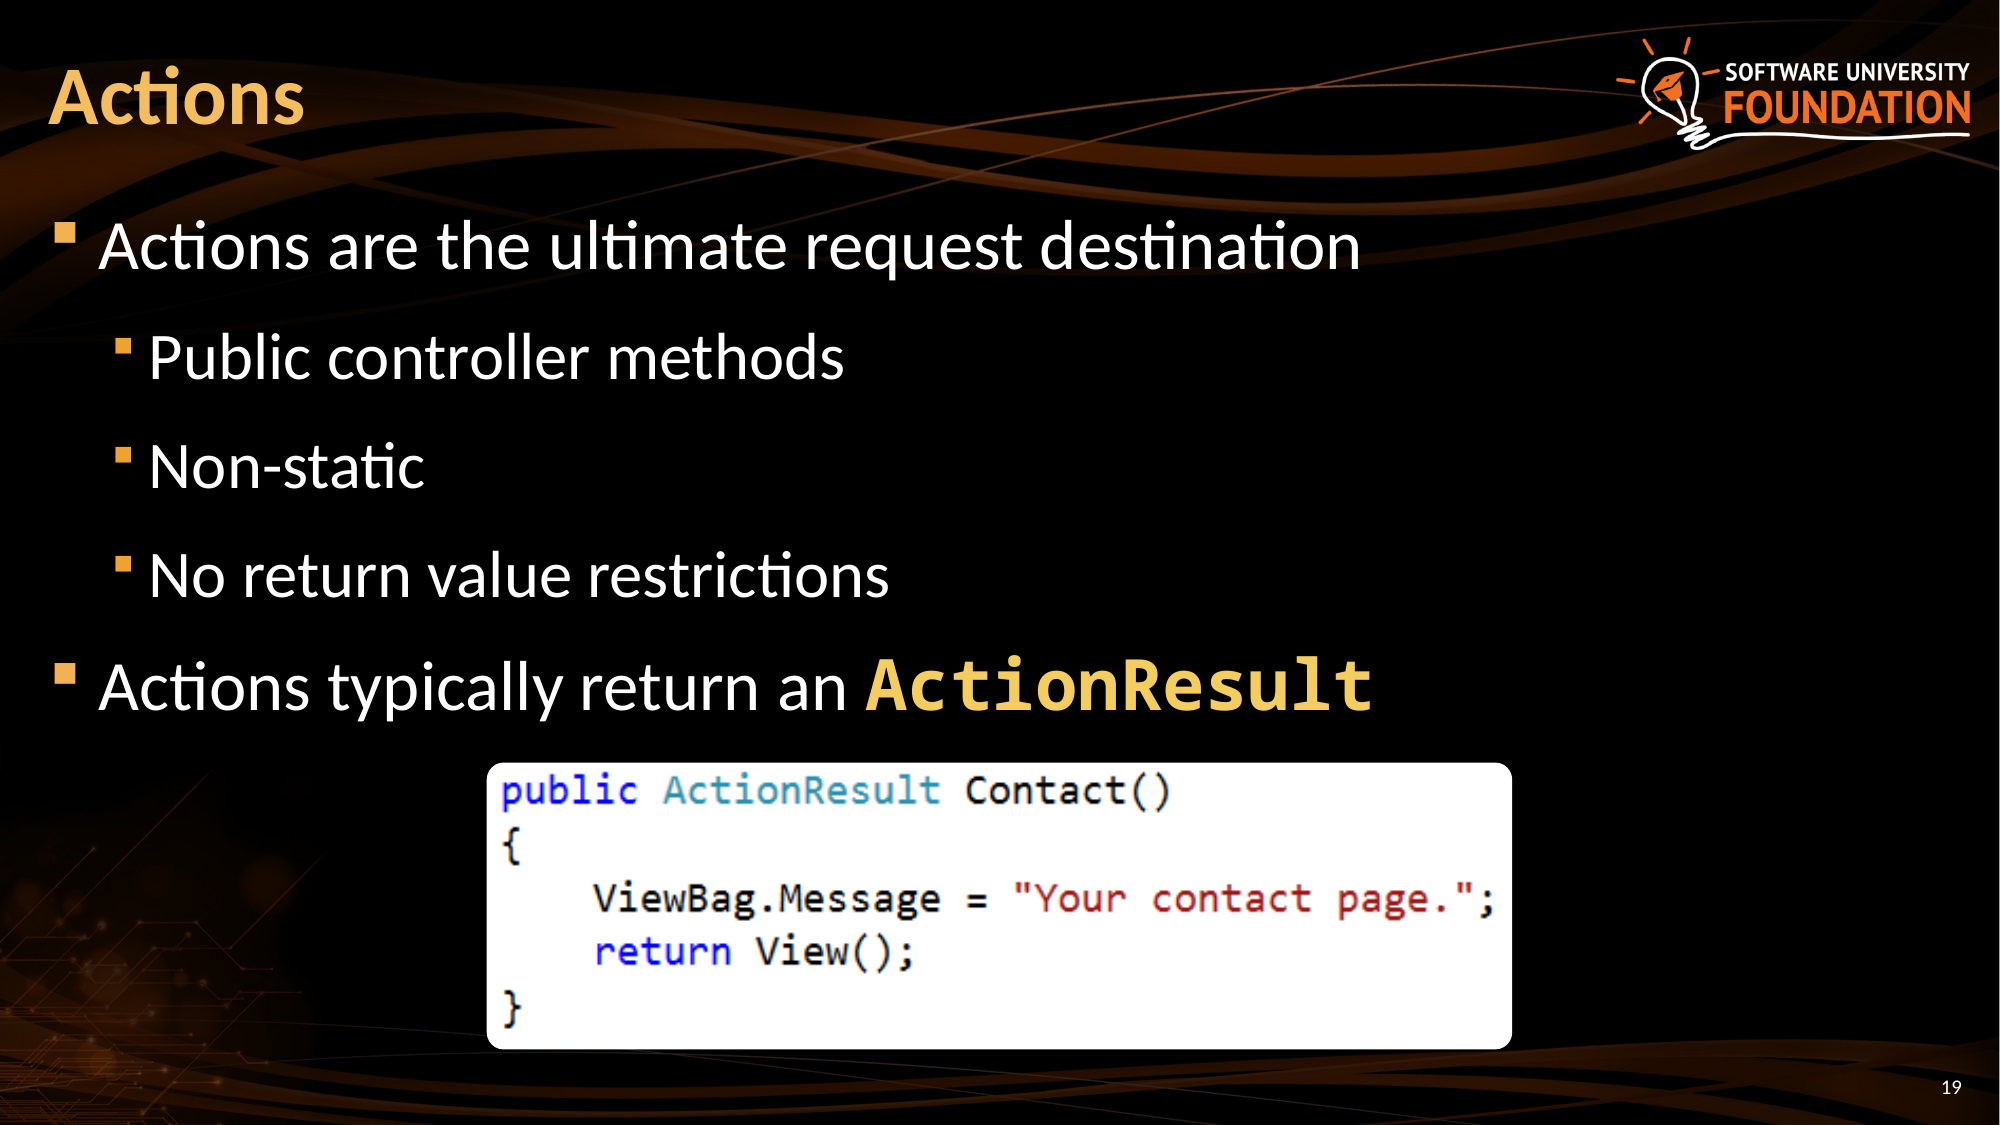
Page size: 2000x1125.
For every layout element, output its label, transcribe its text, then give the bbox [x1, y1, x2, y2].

list Actions are the ultimate request destination Public controller methods Non-static No return value restrictions Actions typically return an ActionResult [31, 188, 1968, 1103]
title Actions [30, 6, 1602, 189]
picture [0, 0, 2000, 1125]
